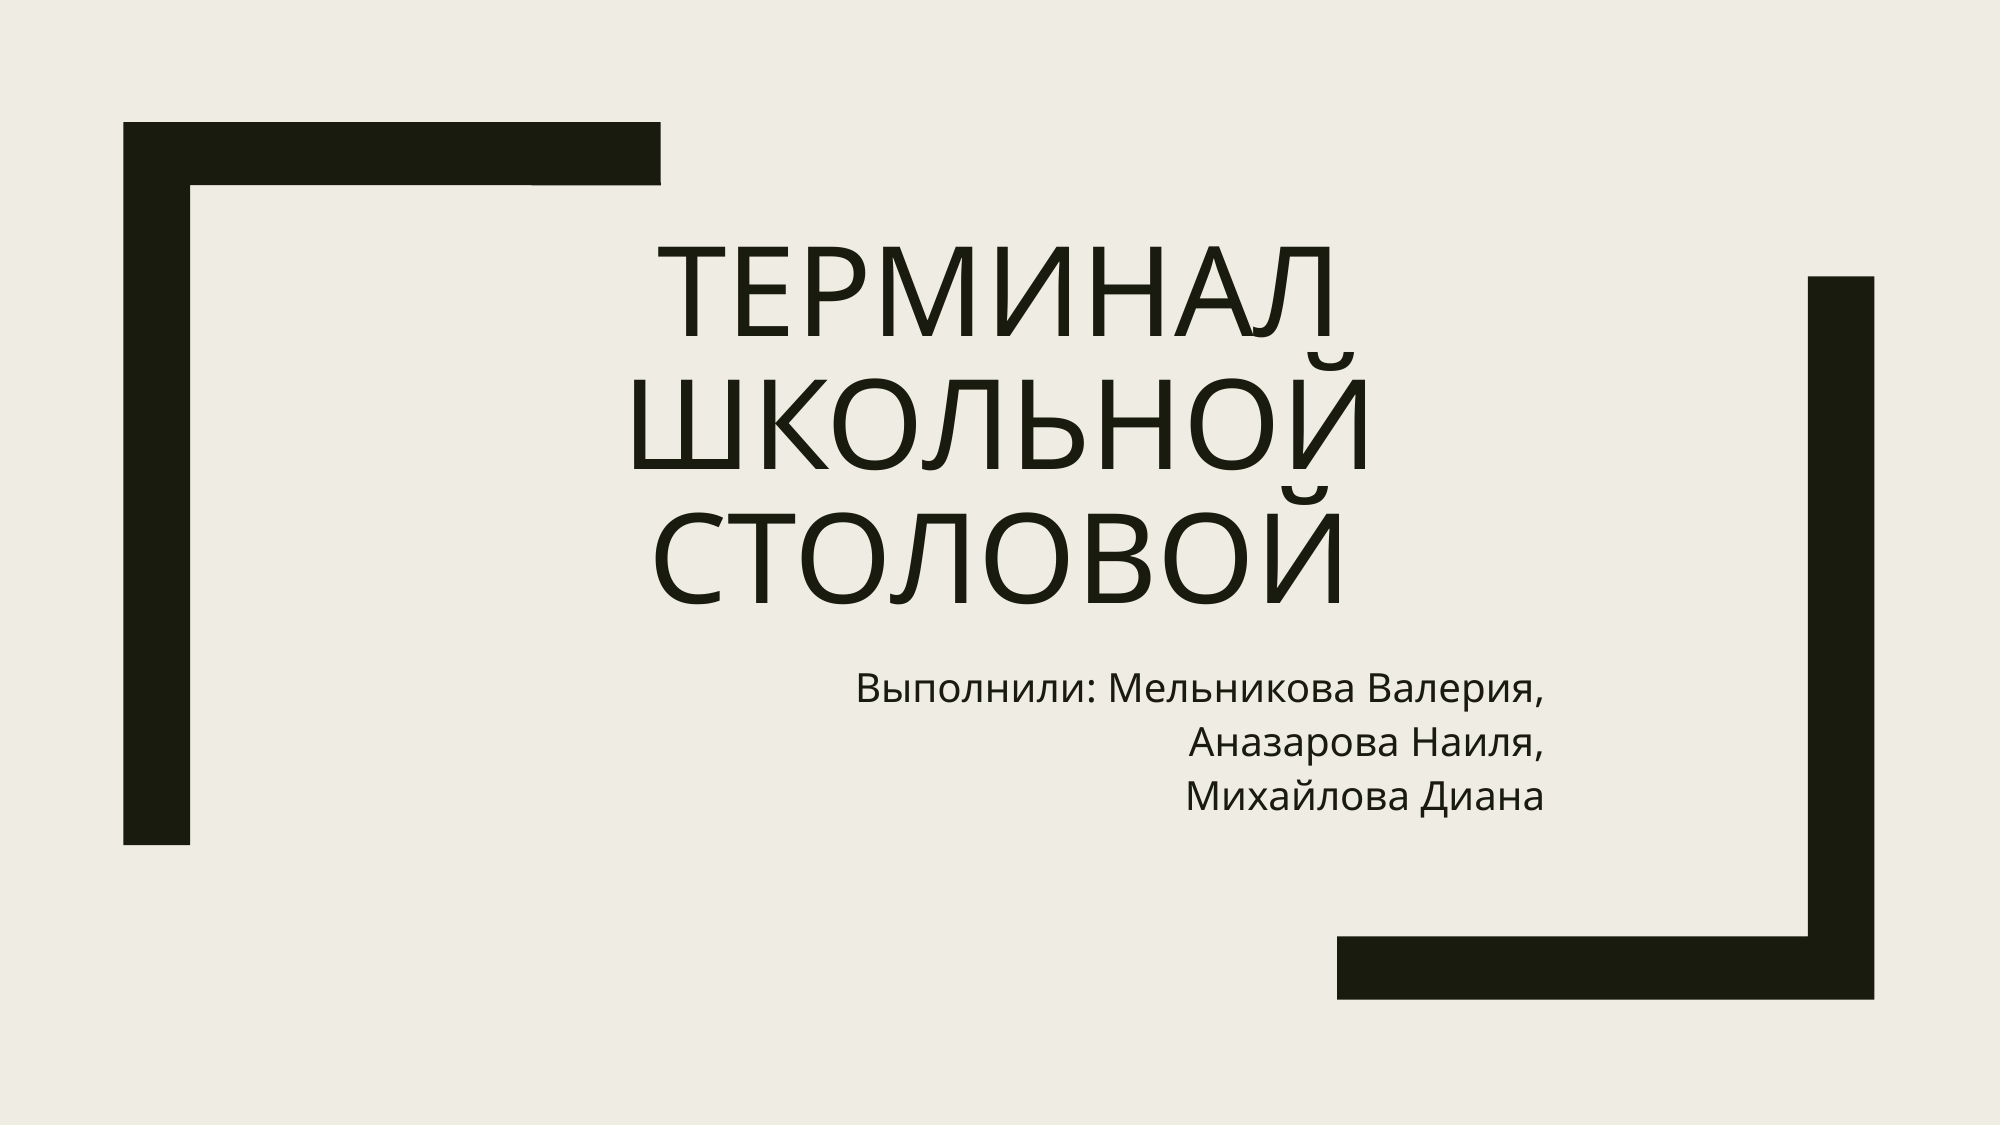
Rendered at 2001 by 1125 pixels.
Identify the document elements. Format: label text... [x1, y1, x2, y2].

title Терминал школьной столовой [314, 293, 1686, 638]
subtitle Выполнили: Мельникова Валерия, Аназарова Наиля, Михайлова Диана [439, 649, 1561, 828]
